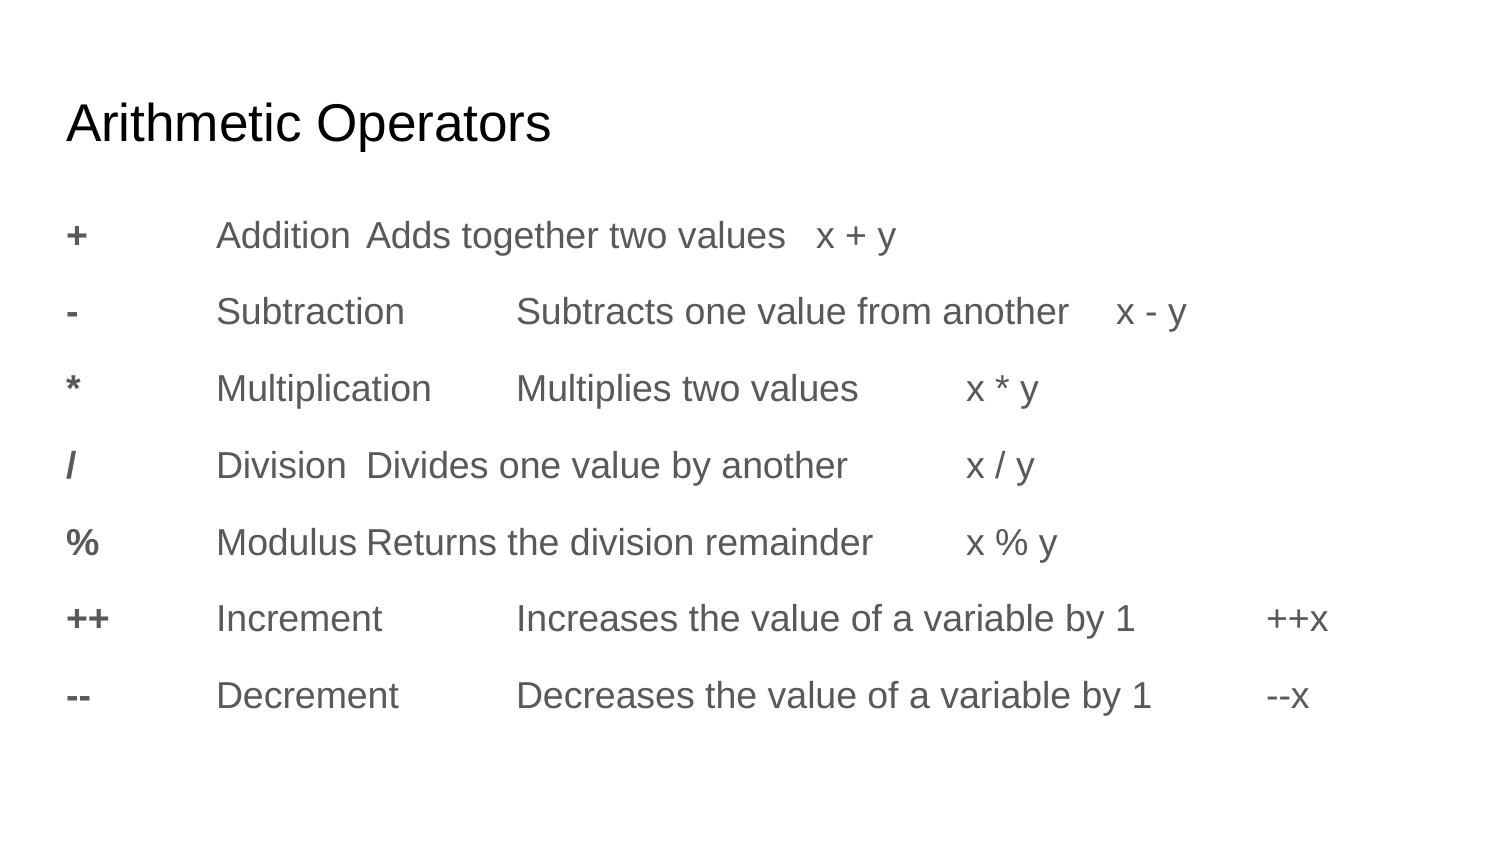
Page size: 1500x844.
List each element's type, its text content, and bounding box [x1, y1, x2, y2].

list + Addition Adds together two values x + y - Subtraction Subtracts one value from another x - y * Multiplication Multiplies two values x * y / Division Divides one value by another x / y % Modulus Returns the division remainder x % y ++ Increment Increases the value of a variable by 1 ++x -- Decrement Decreases the value of a variable by 1 --x [51, 189, 1449, 750]
title Arithmetic Operators [51, 72, 1449, 167]
